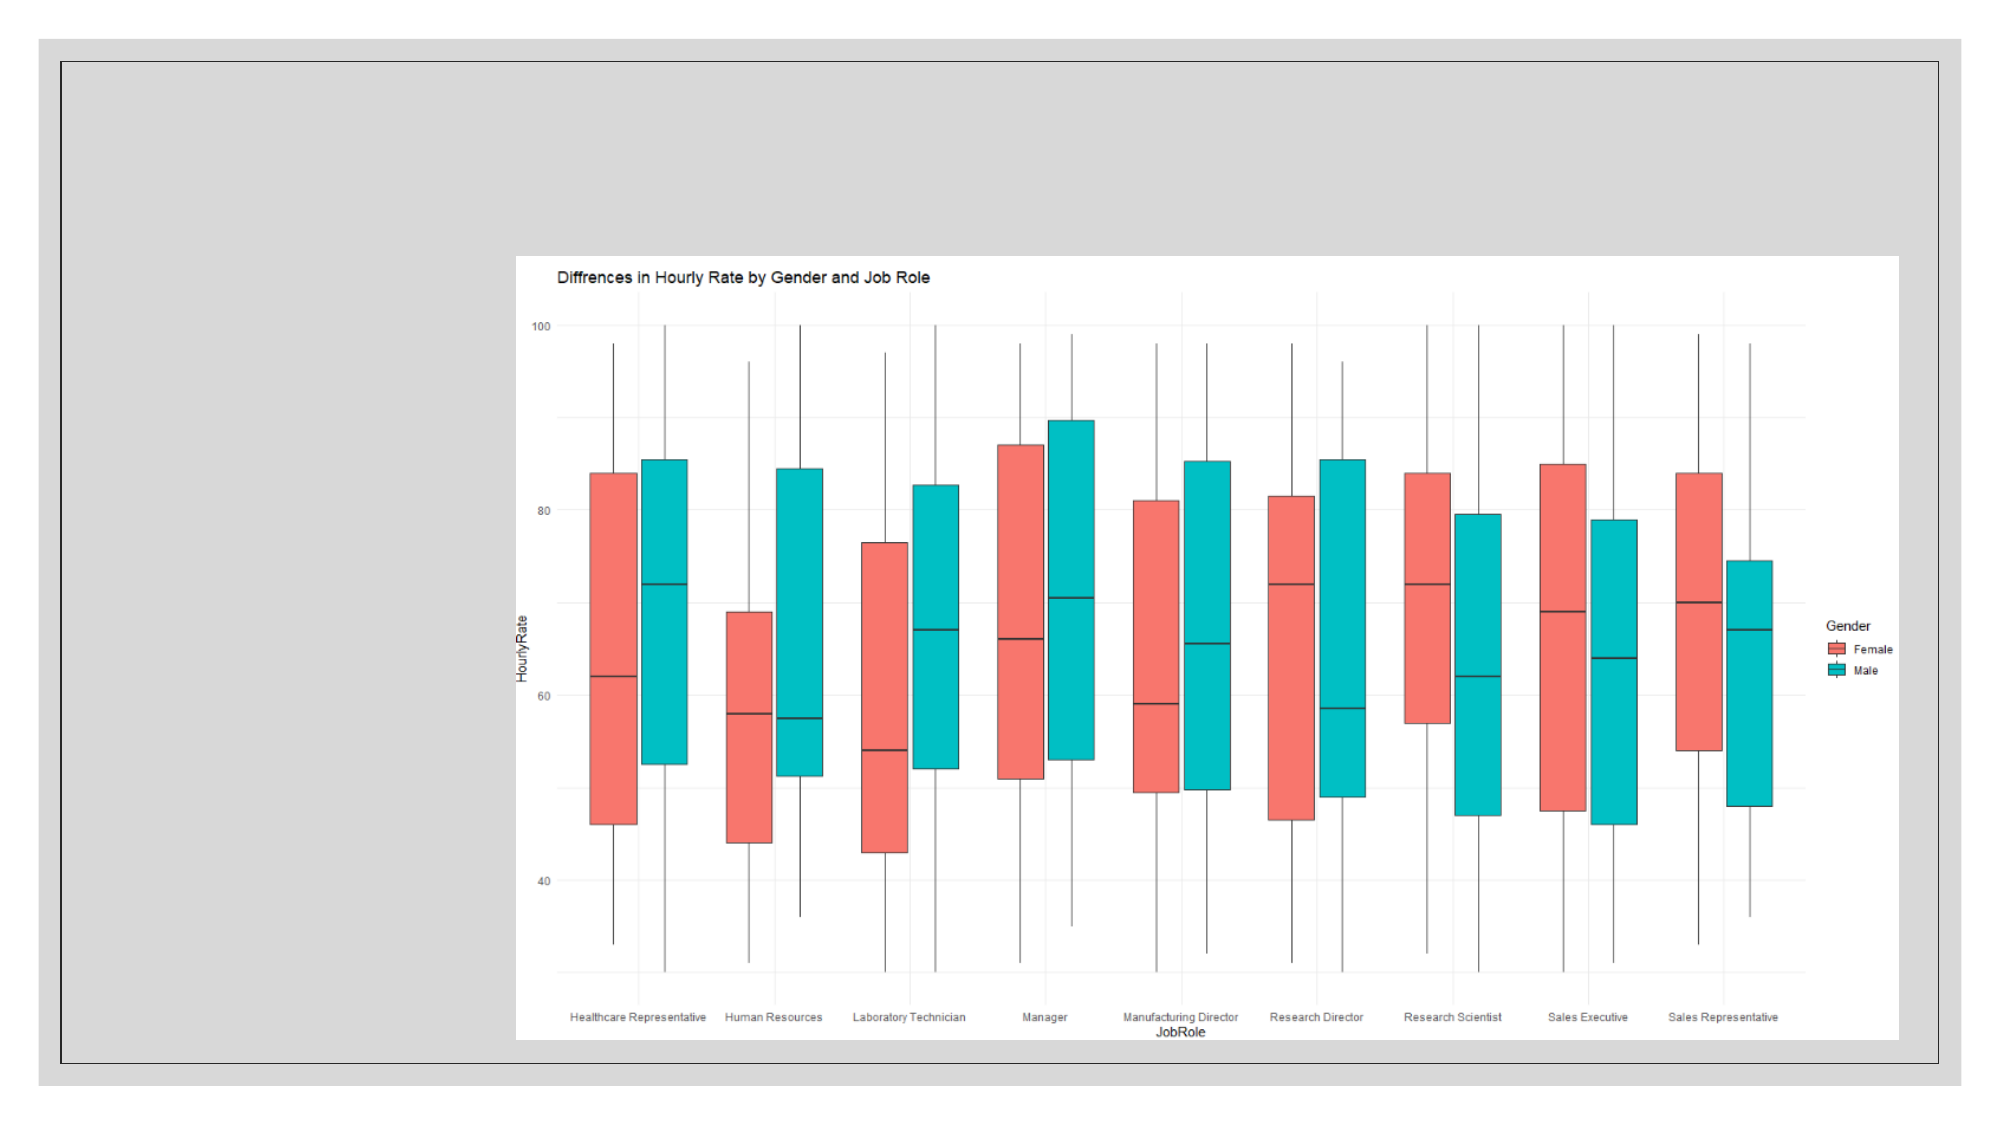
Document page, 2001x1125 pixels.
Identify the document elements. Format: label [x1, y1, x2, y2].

list [516, 256, 1899, 1040]
